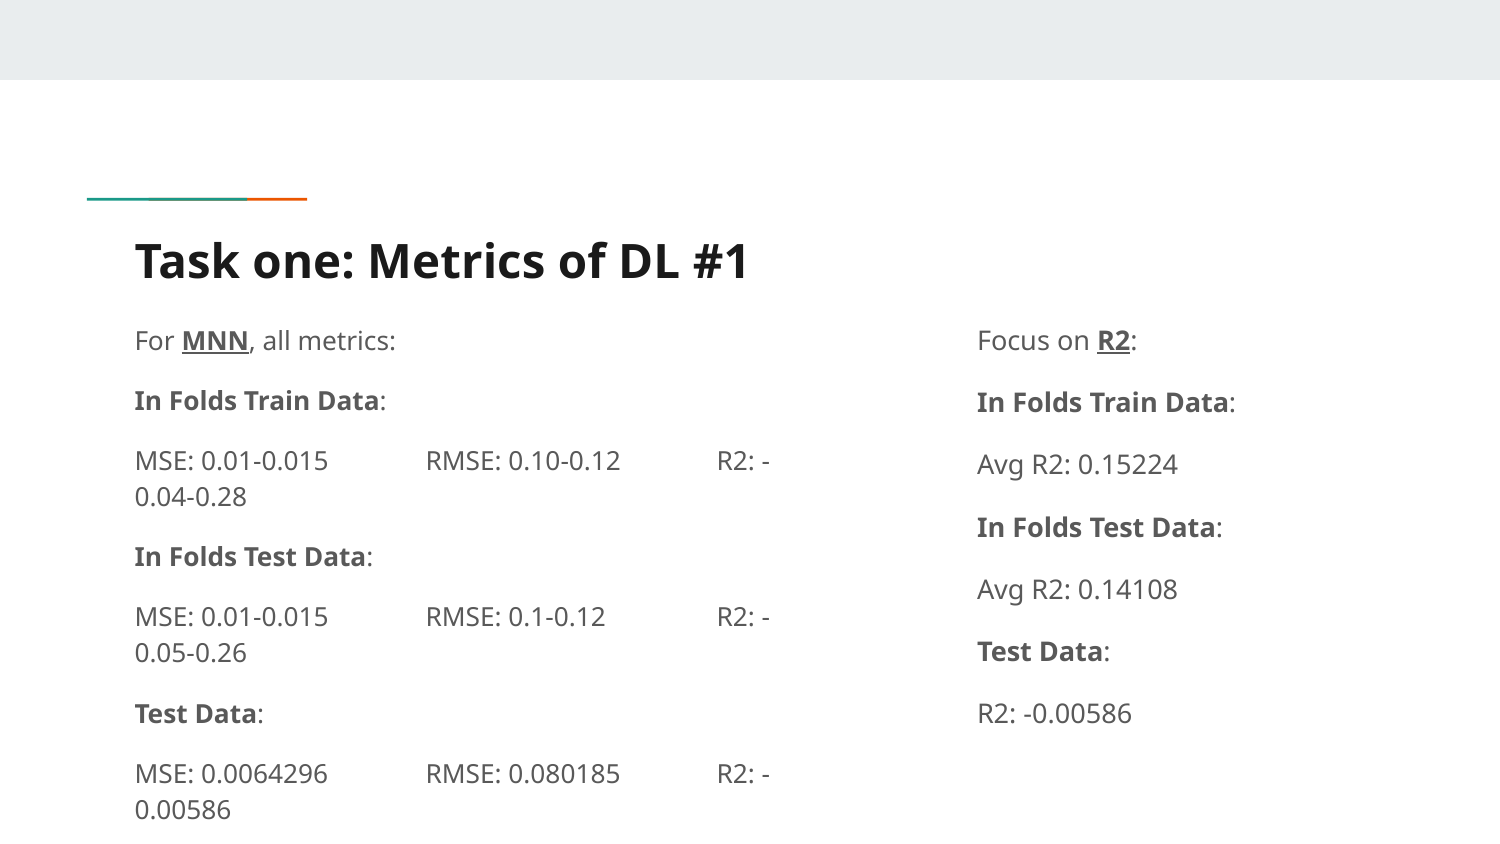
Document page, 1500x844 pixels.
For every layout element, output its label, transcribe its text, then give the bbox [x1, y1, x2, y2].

text_box Focus on R2: In Folds Train Data: Avg R2: 0.15224 In Folds Test Data: Avg R2: 0.14108 Test Data: R2: -0.00586 [962, 303, 1381, 802]
title Task one: Metrics of DL #1 [119, 216, 1381, 305]
list For MNN, all metrics: In Folds Train Data: MSE: 0.01-0.015 RMSE: 0.10-0.12 R2: -0.04-0.28 In Folds Test Data: MSE: 0.01-0.015 RMSE: 0.1-0.12 R2: -0.05-0.26 Test Data: MSE: 0.0064296 RMSE: 0.080185 R2: -0.00586 [119, 304, 791, 844]
